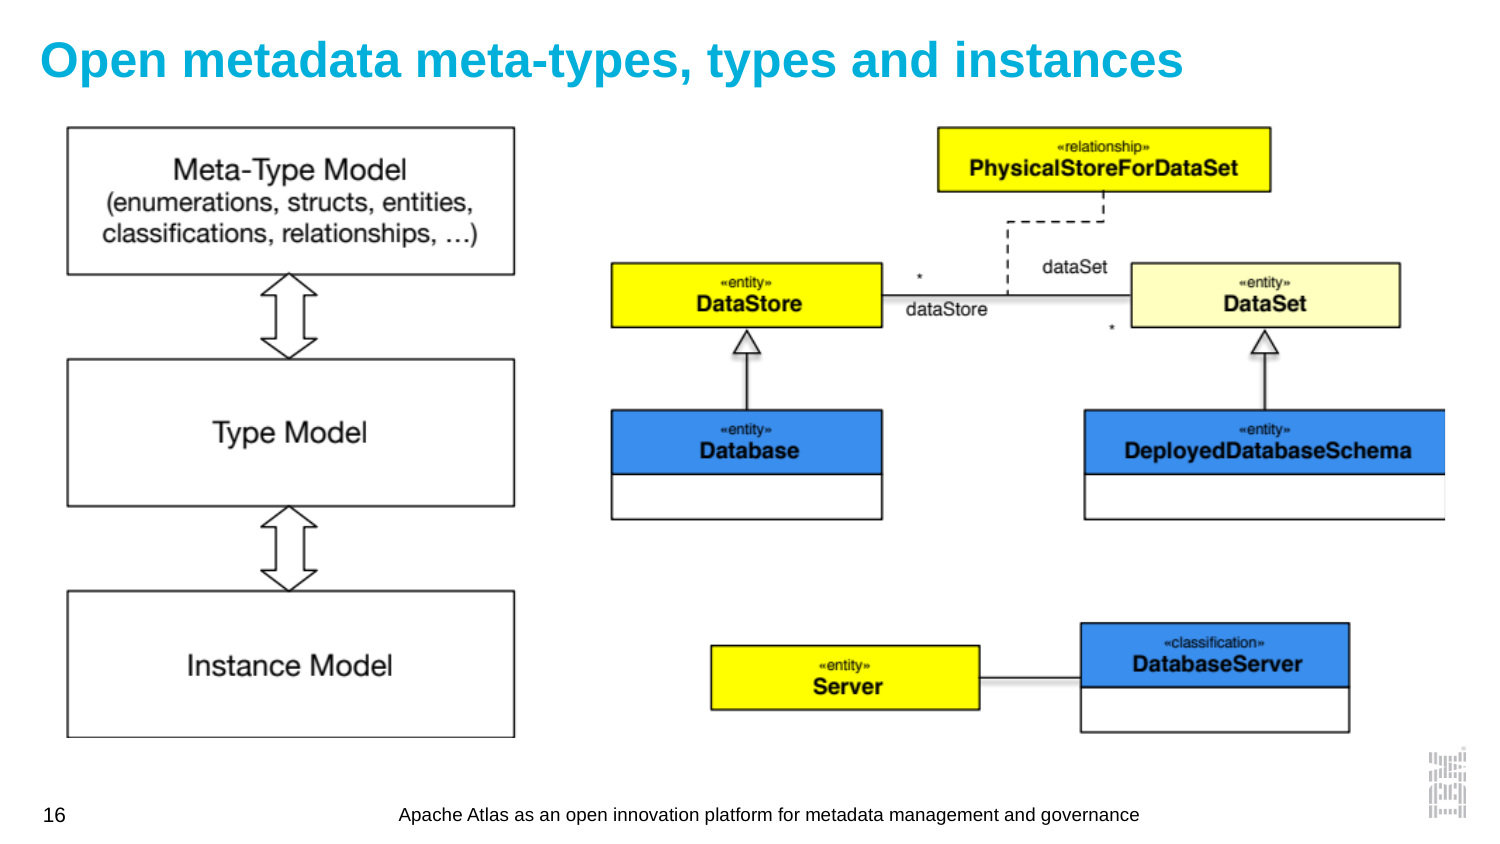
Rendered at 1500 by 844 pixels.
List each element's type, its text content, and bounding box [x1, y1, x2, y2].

picture [65, 125, 1446, 738]
picture [1429, 746, 1466, 818]
title Open metadata meta-types, types and instances [25, 20, 1463, 161]
